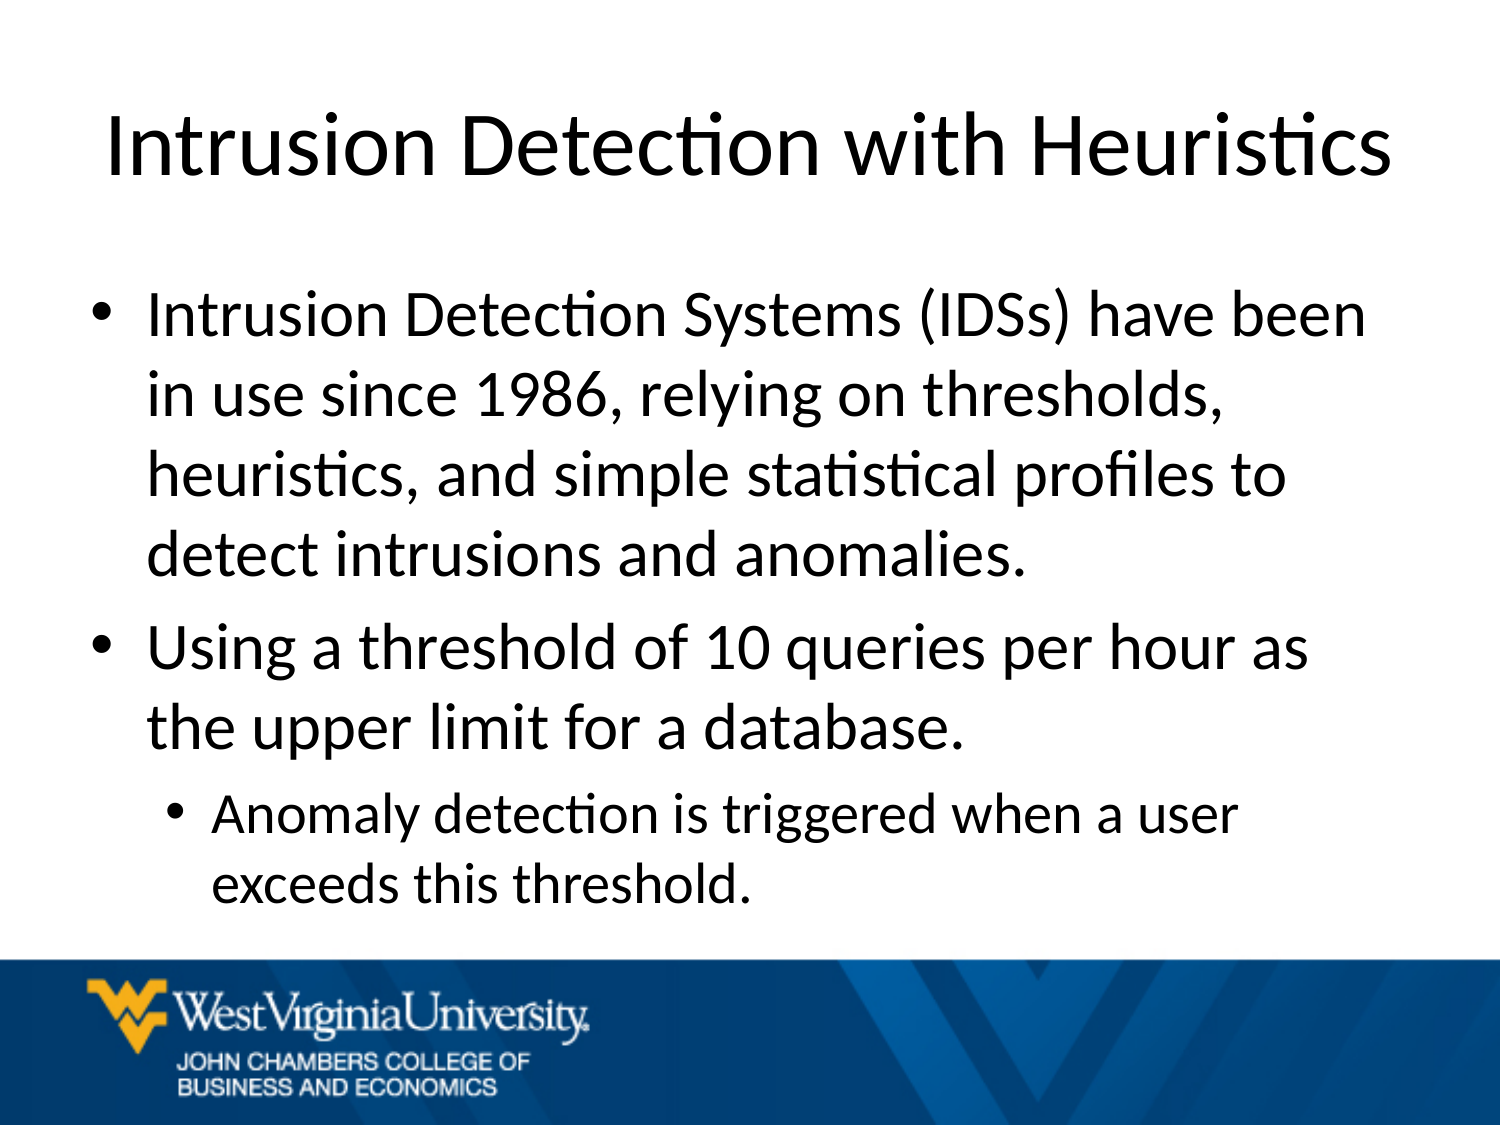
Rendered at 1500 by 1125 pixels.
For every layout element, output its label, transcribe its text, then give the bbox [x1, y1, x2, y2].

picture [0, 0, 1500, 1125]
title Intrusion Detection with Heuristics [75, 45, 1425, 233]
list Intrusion Detection Systems (IDSs) have been in use since 1986, relying on thresholds, heuristics, and simple statistical profiles to detect intrusions and anomalies. Using a threshold of 10 queries per hour as the upper limit for a database. Anomaly detection is triggered when a user exceeds this threshold. [75, 262, 1425, 1005]
